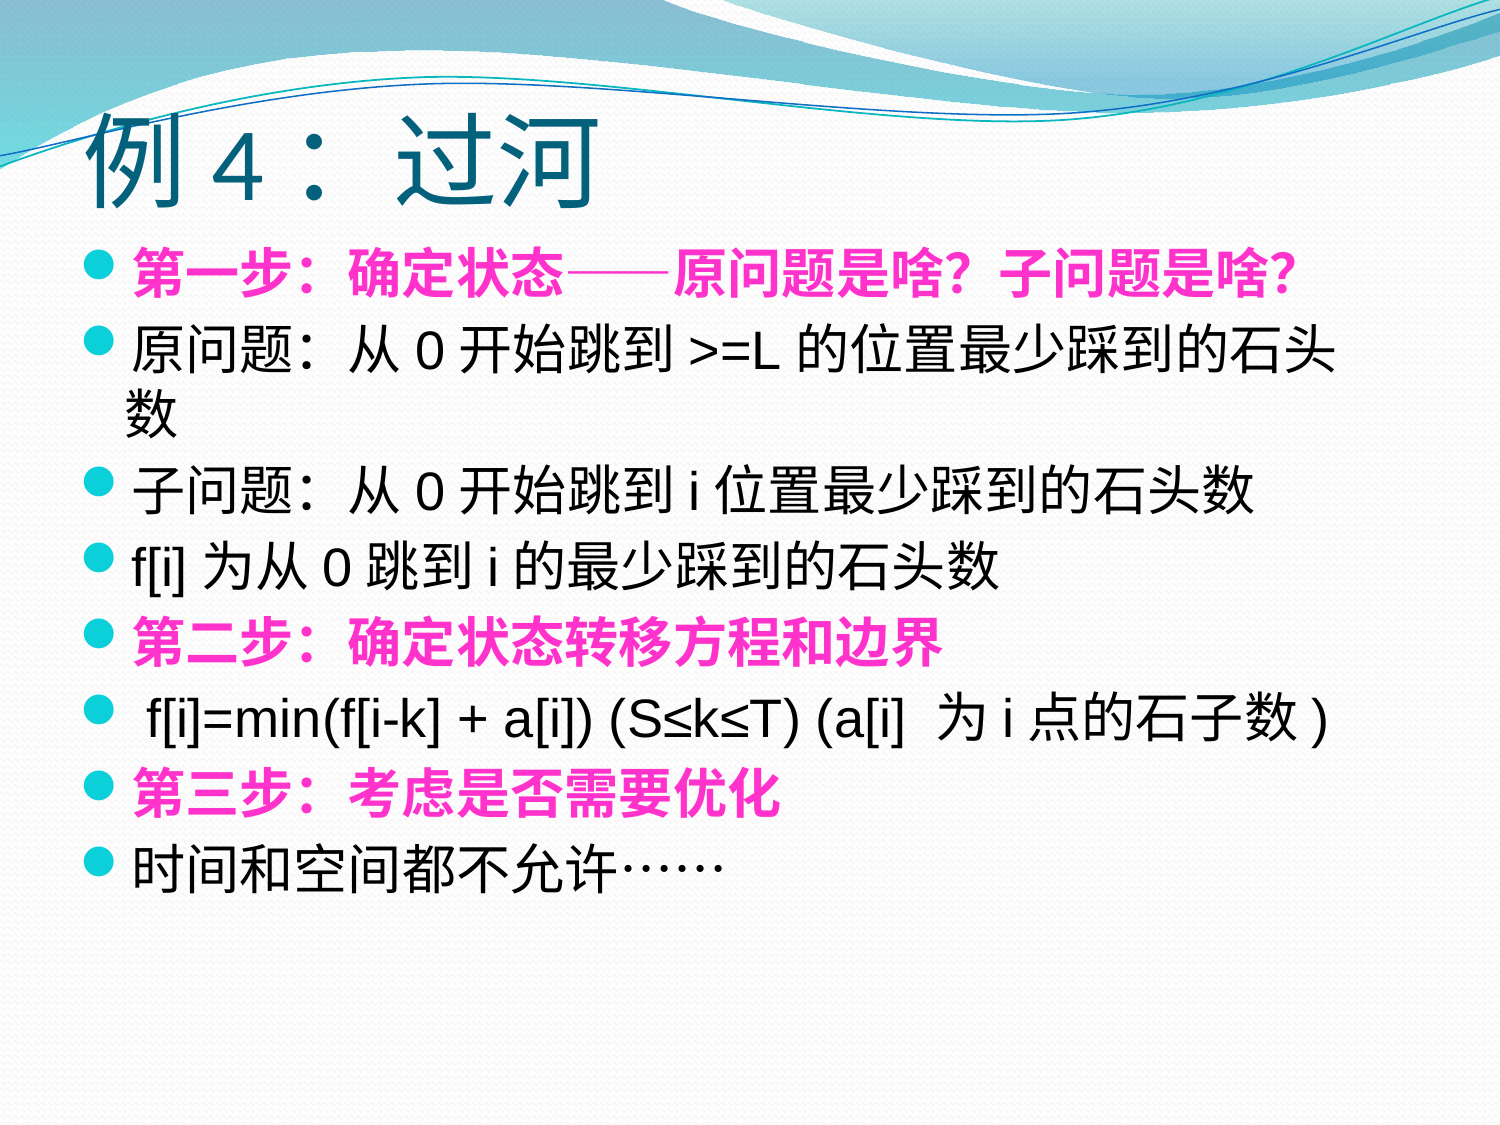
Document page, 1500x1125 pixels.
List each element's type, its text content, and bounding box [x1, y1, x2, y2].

title 例4：过河 [82, 128, 1307, 221]
list 第一步：确定状态——原问题是啥？子问题是啥？ 原问题：从0开始跳到>=L的位置最少踩到的石头数 子问题：从0开始跳到i位置最少踩到的石头数 f[i]为从0跳到i的最少踩到的石头数 第二步：确定状态转移方程和边界 f[i]=min(f[i-k] + a[i]) (S≤k≤T) (a[i] 为i点的石子数) 第三步：考虑是否需要优化 时间和空间都不允许…… [64, 231, 1390, 1032]
